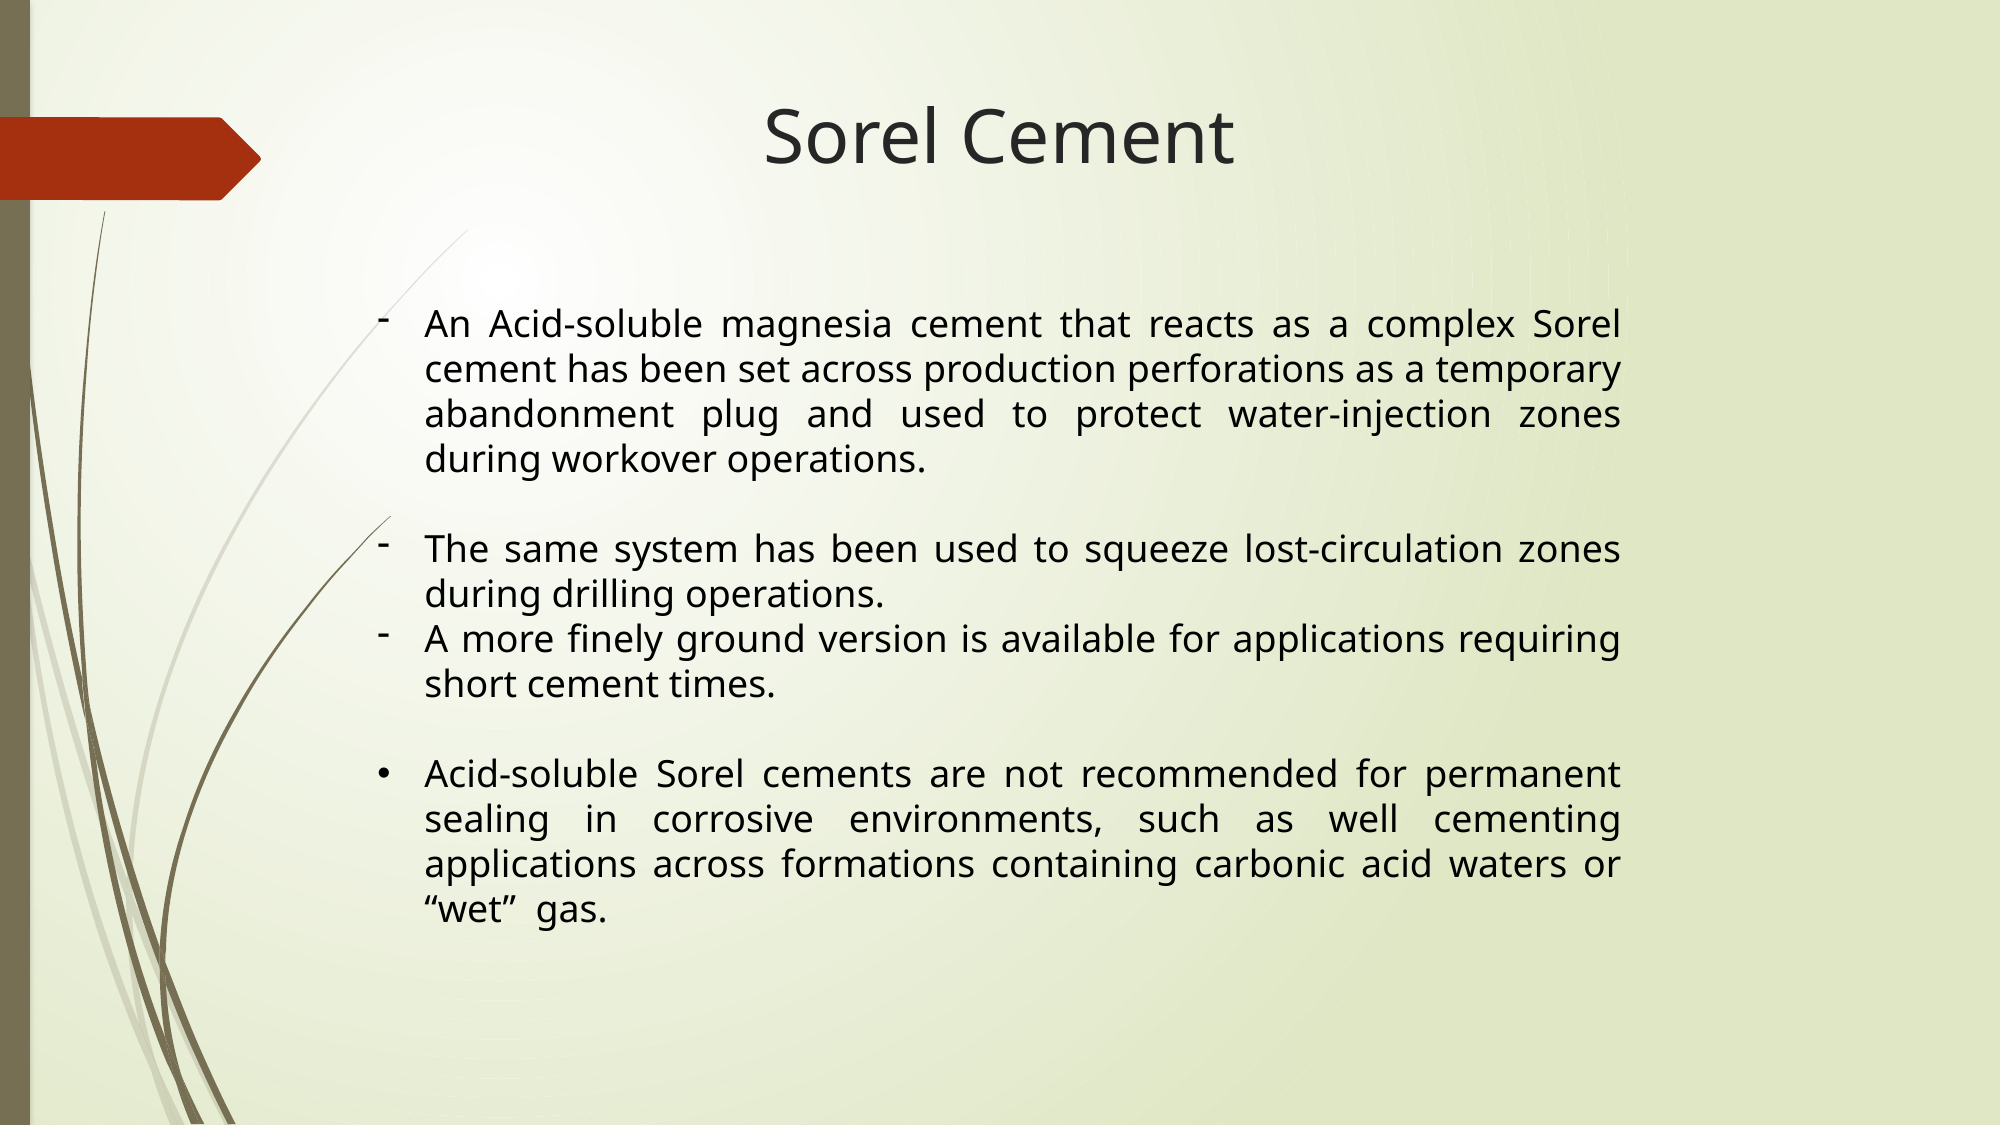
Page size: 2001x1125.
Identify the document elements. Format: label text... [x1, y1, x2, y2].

title Sorel Cement [269, 81, 1731, 292]
